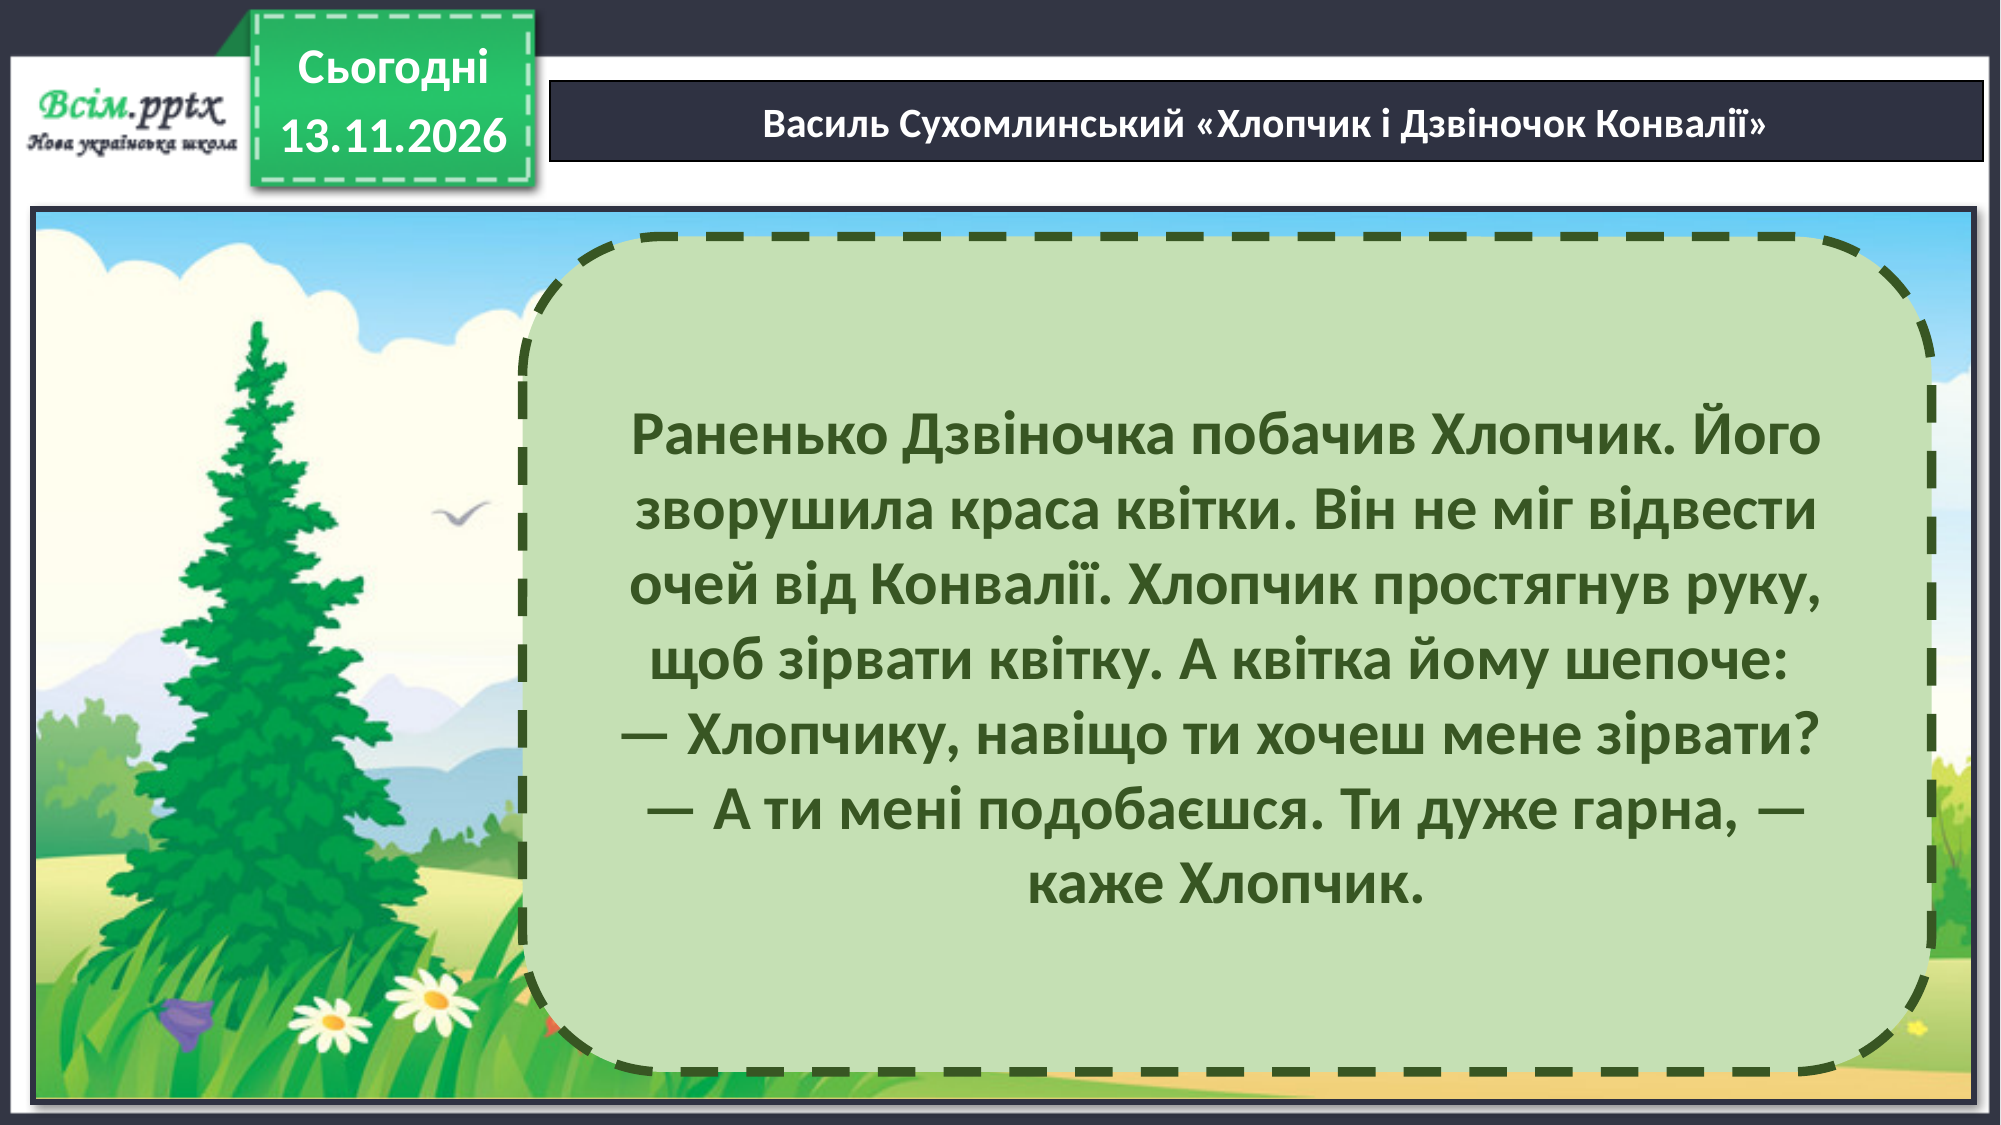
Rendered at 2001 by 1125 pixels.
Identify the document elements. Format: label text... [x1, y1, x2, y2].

picture [0, 0, 2001, 1125]
text_box 10.04.2022 [263, 101, 524, 164]
text_box Сьогодні [284, 26, 535, 101]
text_box Василь Сухомлинський «Хлопчик і Дзвіночок Конвалії» [549, 80, 1984, 162]
